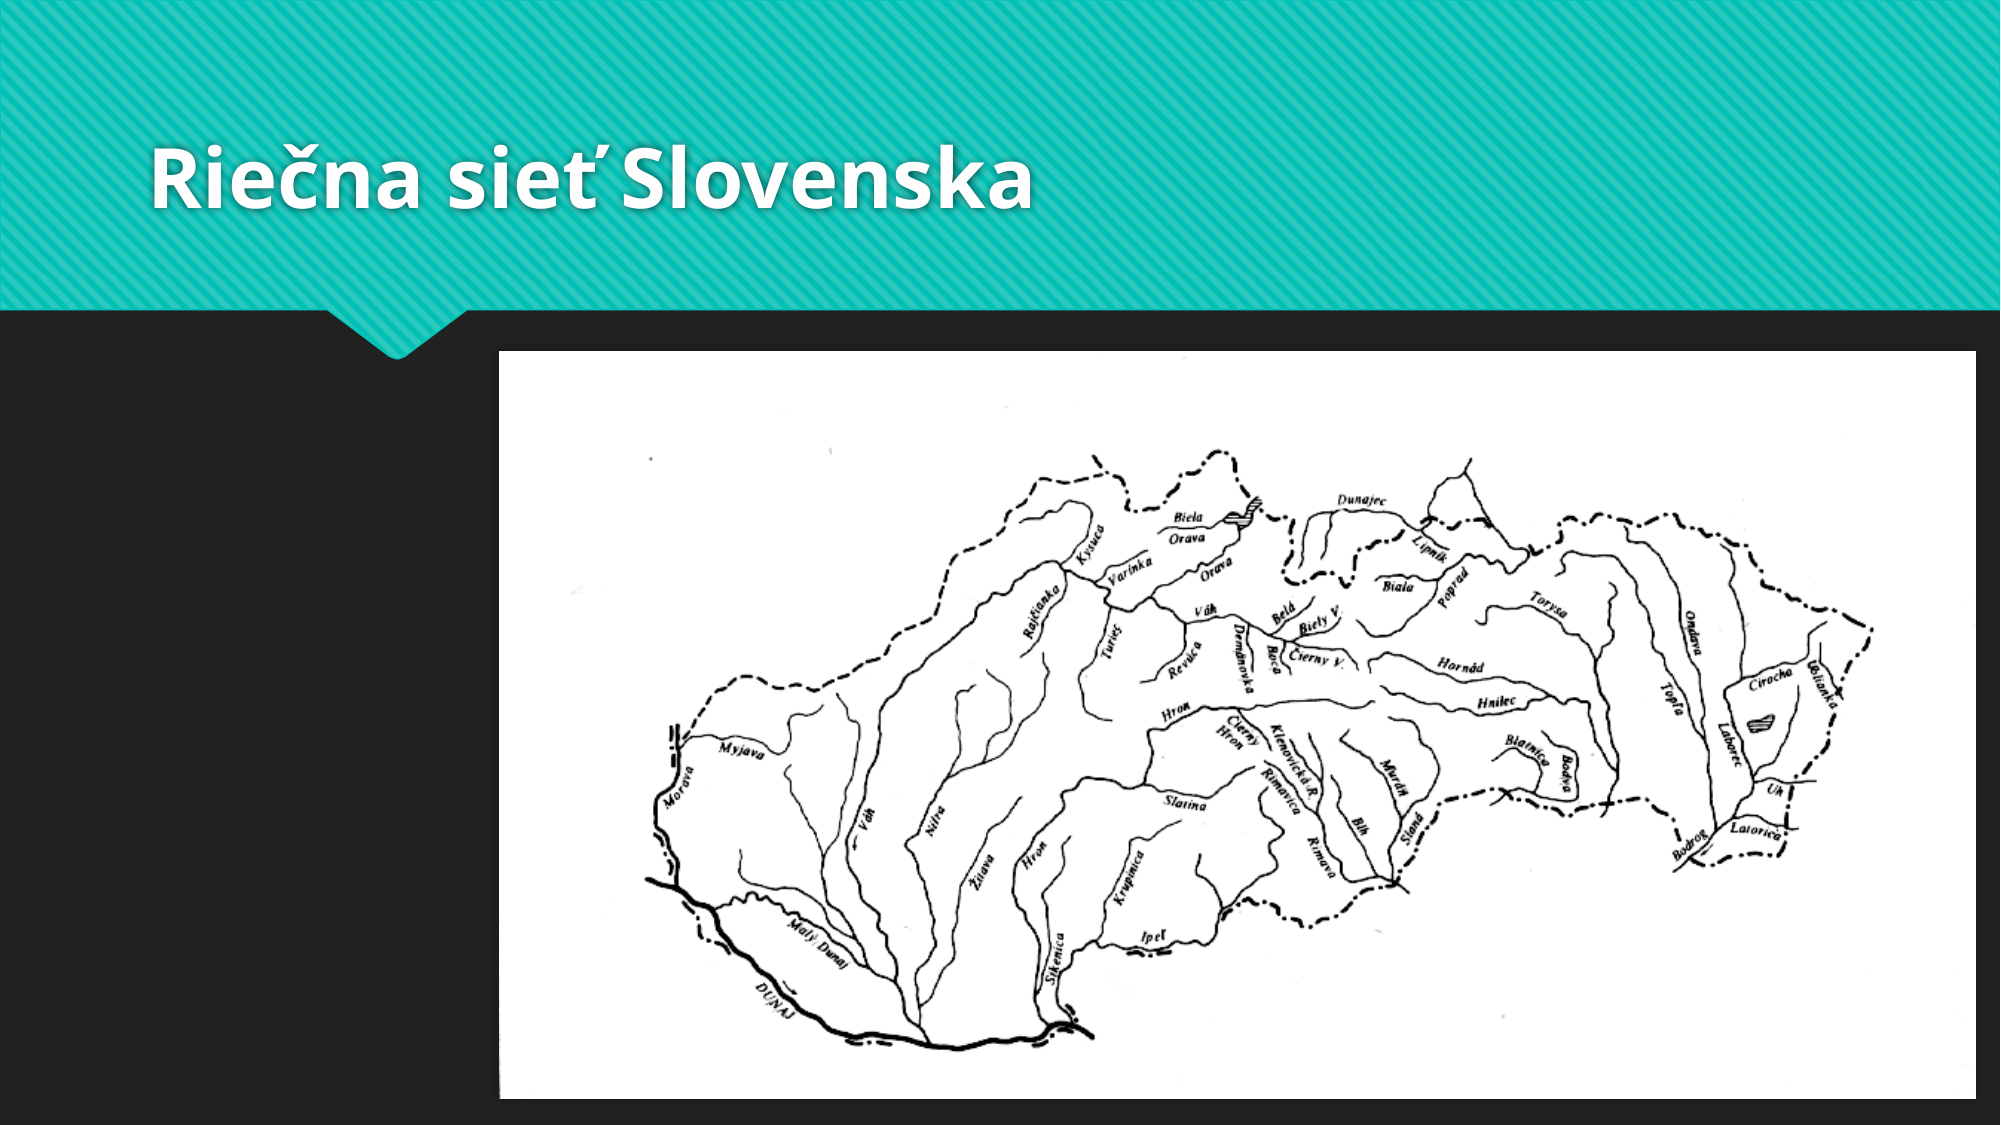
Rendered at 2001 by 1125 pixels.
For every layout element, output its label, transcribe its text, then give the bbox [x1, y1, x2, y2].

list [499, 351, 1977, 1099]
title Riečna sieť Slovenska [132, 73, 1868, 233]
